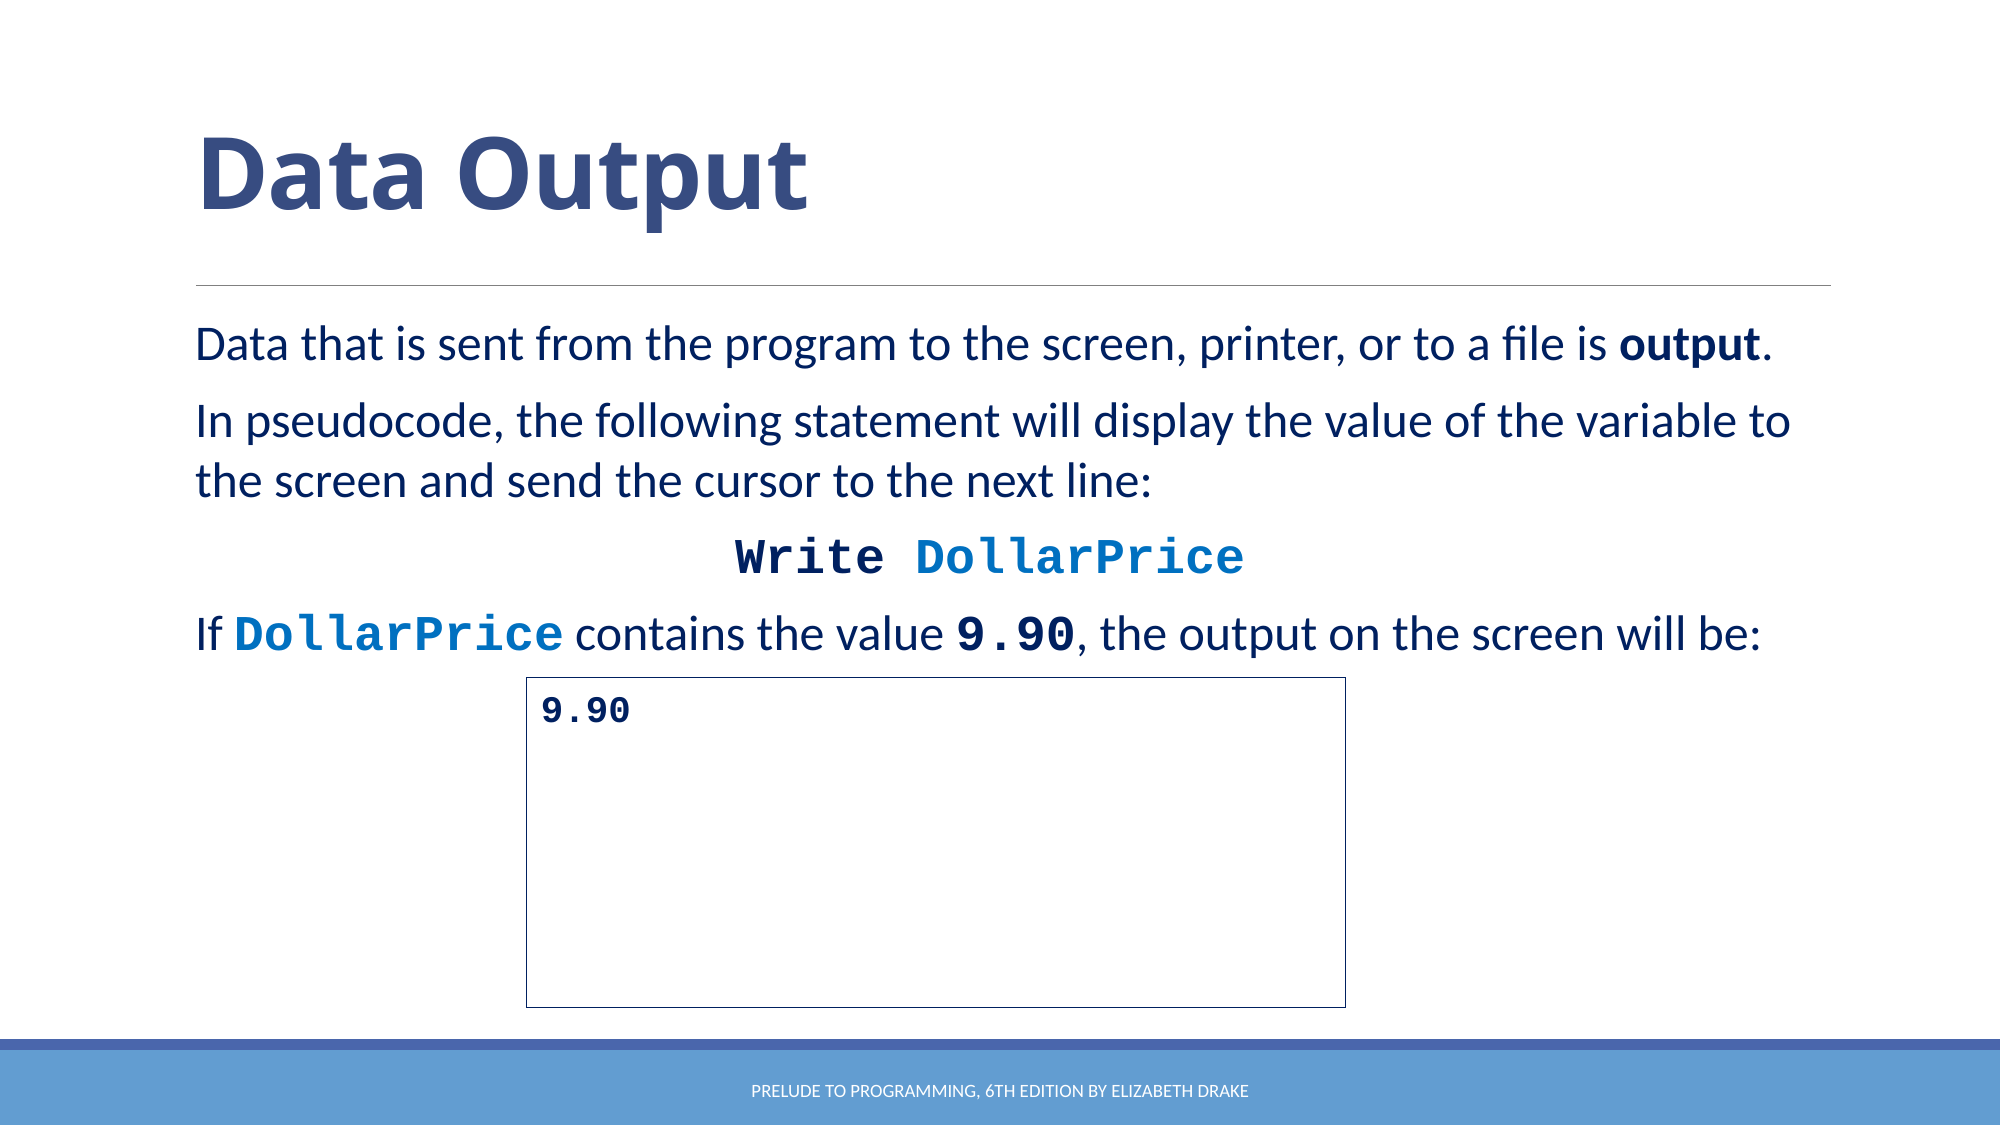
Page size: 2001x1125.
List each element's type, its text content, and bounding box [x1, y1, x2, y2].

footer Prelude to Programming, 6th edition by Elizabeth Drake [604, 1059, 1396, 1120]
text_box 9.90 [526, 677, 1346, 1008]
title Data Output [180, 47, 1830, 238]
list Data that is sent from the program to the screen, printer, or to a file is output. In pseudocode, the following statement will display the value of the variable to the screen and send the cursor to the next line: Write DollarPrice If DollarPrice contains the value 9.90, the output on the screen will be: [180, 302, 1830, 963]
